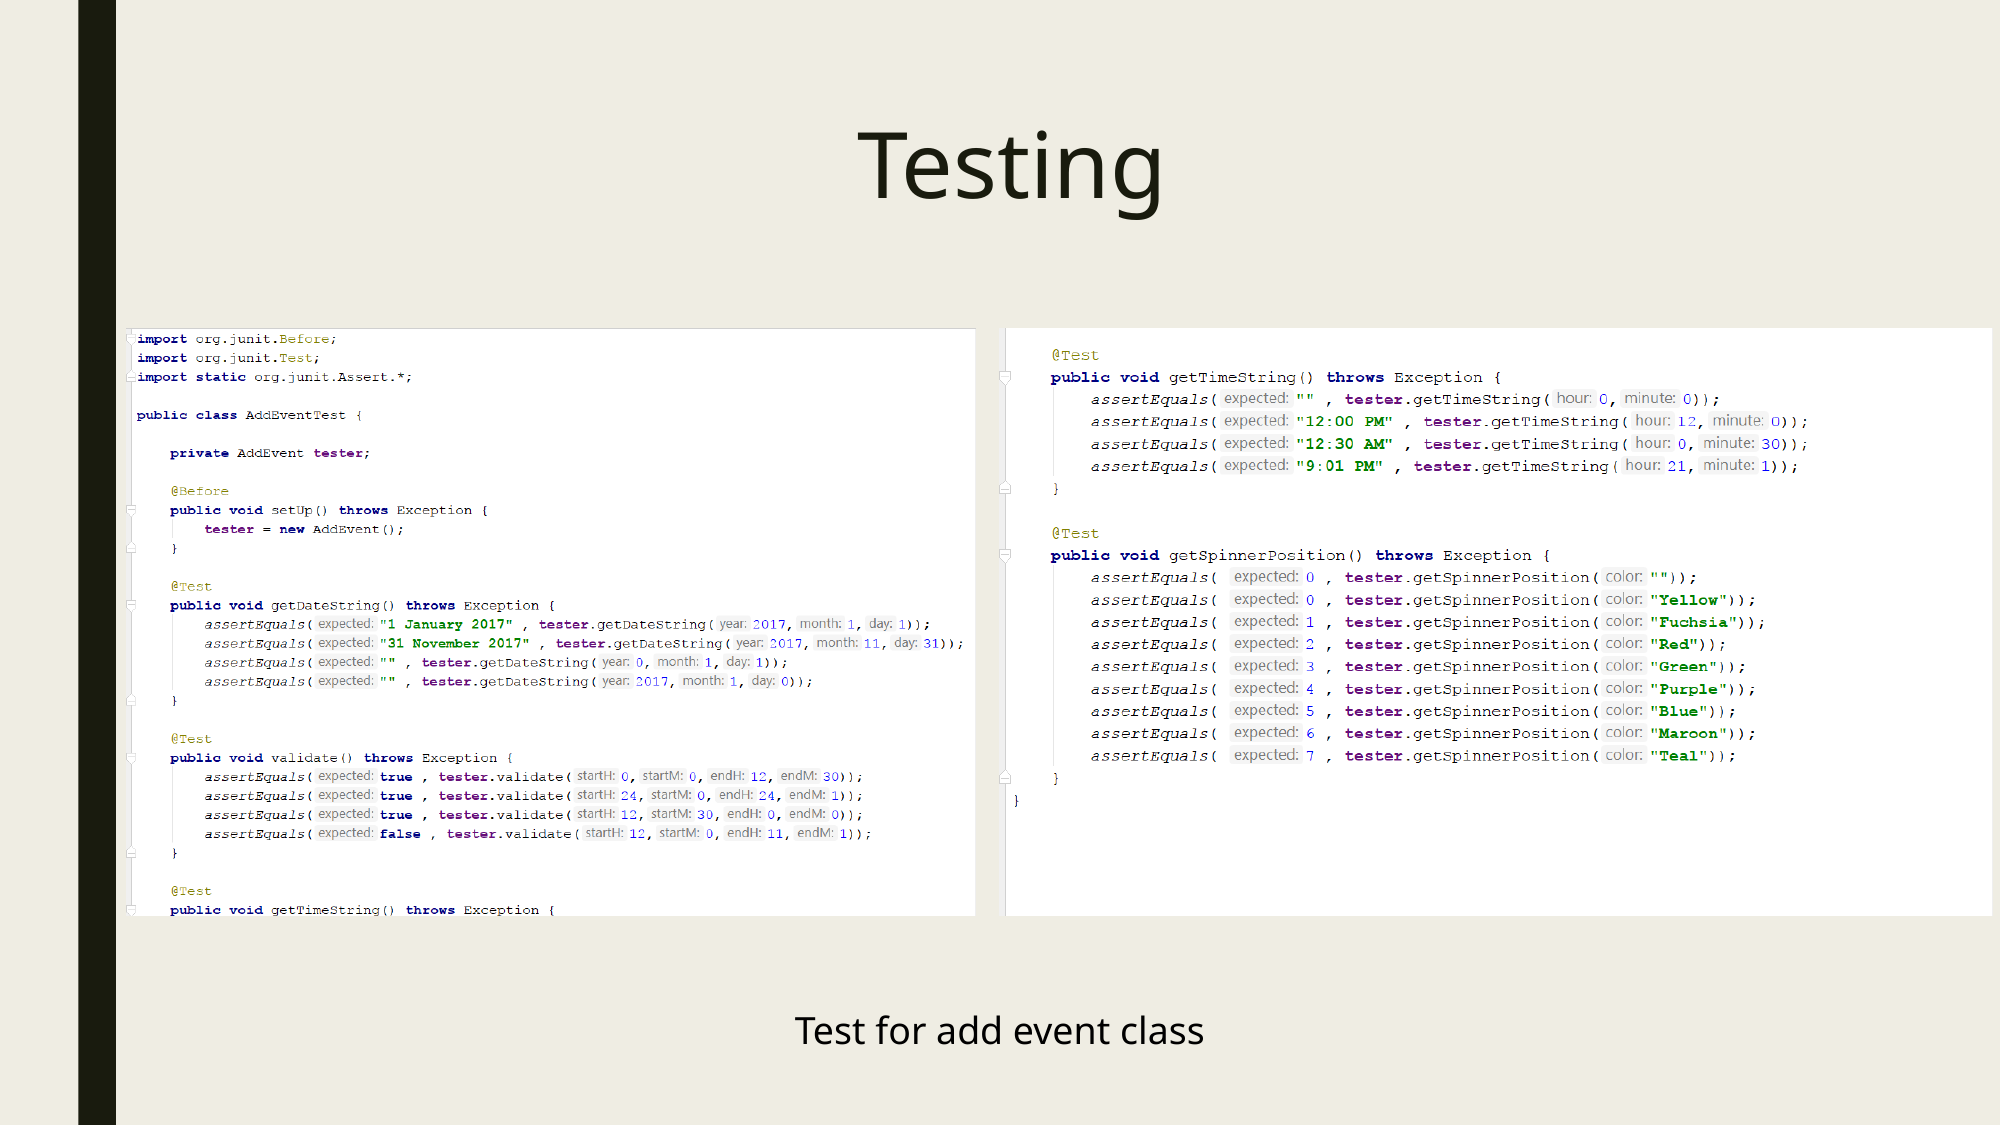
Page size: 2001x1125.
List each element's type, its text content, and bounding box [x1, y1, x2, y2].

text_box Test for add event class [780, 999, 1220, 1060]
title Testing [225, 112, 1800, 357]
picture [999, 328, 1993, 916]
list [126, 328, 976, 916]
